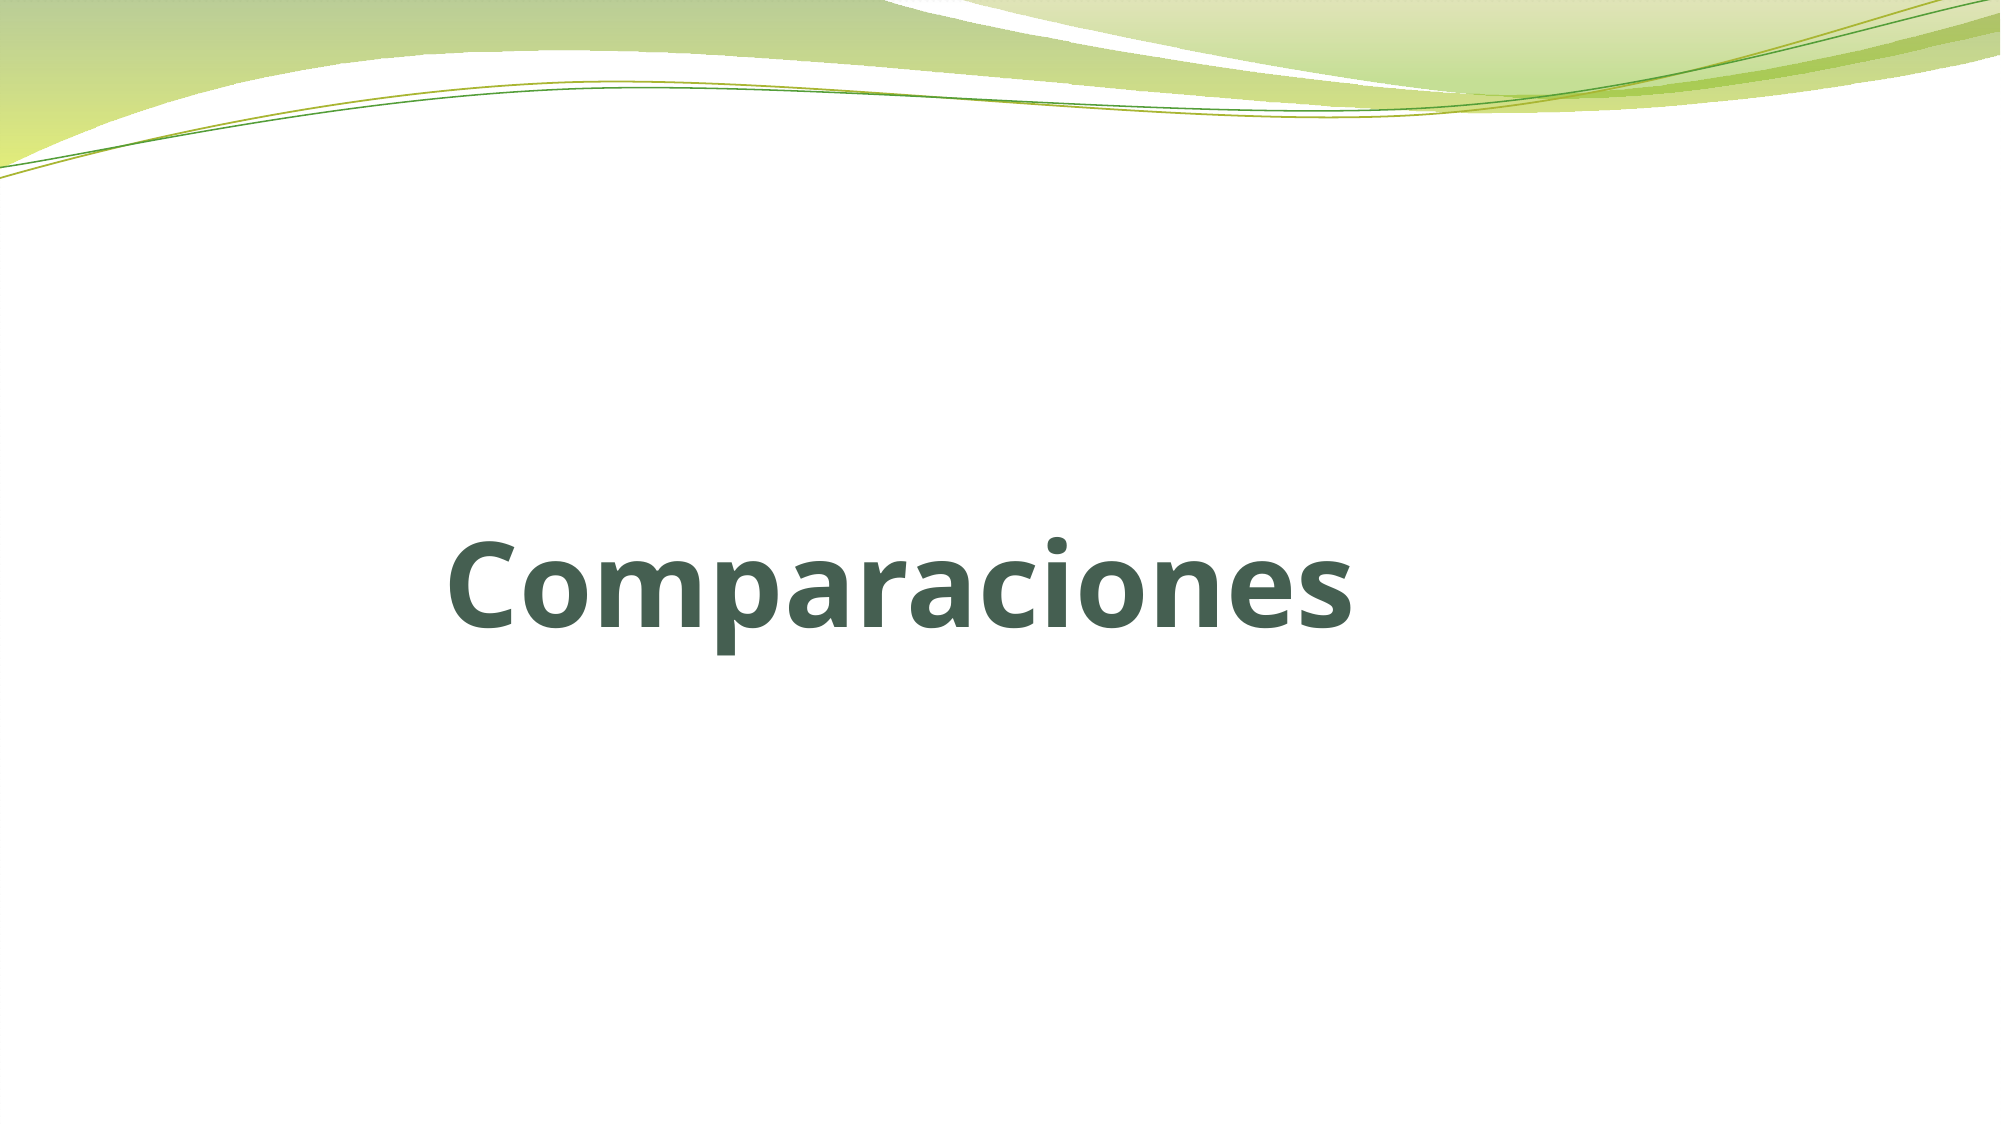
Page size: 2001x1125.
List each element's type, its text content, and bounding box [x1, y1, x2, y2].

title Comparaciones [443, 440, 1516, 653]
